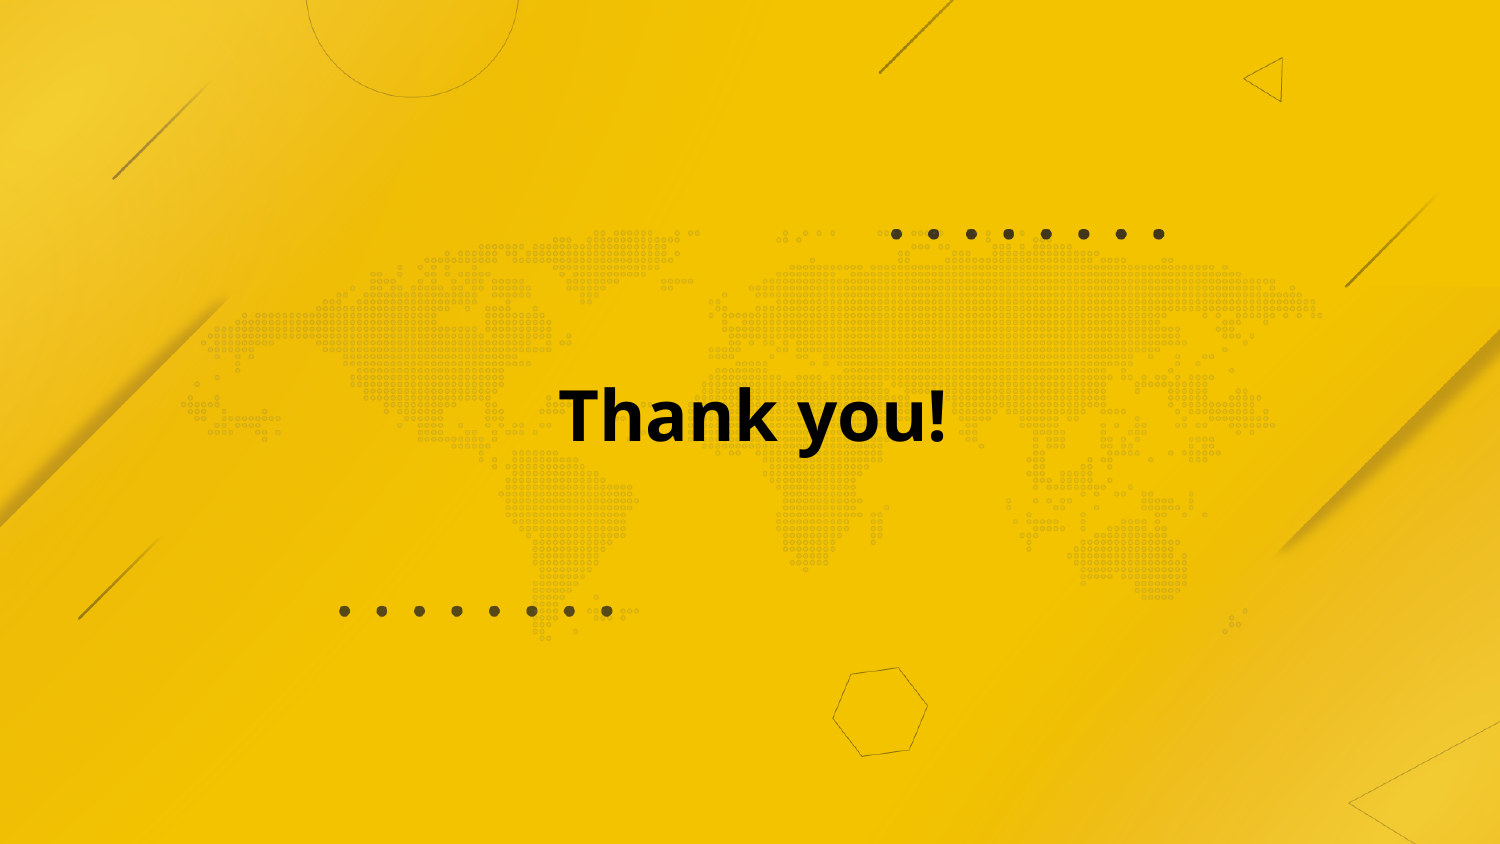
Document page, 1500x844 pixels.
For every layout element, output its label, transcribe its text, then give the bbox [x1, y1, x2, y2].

title Thank you! [227, 295, 1279, 543]
picture [0, 0, 1500, 844]
